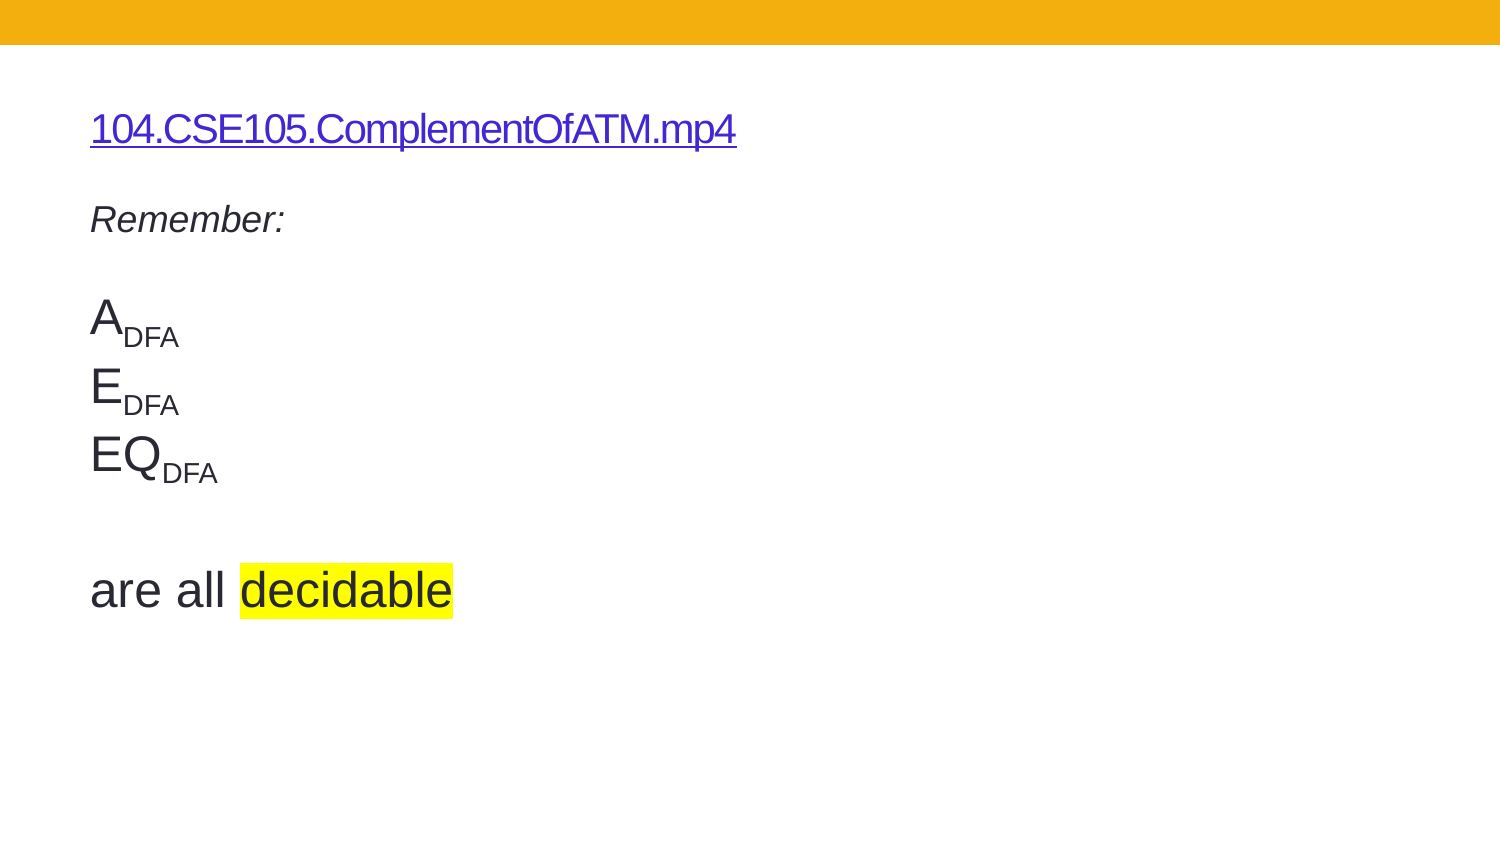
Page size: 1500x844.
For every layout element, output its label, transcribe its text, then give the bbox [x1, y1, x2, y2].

text_box Remember: ADFA EDFA EQDFA are all decidable [74, 187, 1403, 626]
title 104.CSE105.ComplementOfATM.mp4 [75, 65, 1425, 188]
